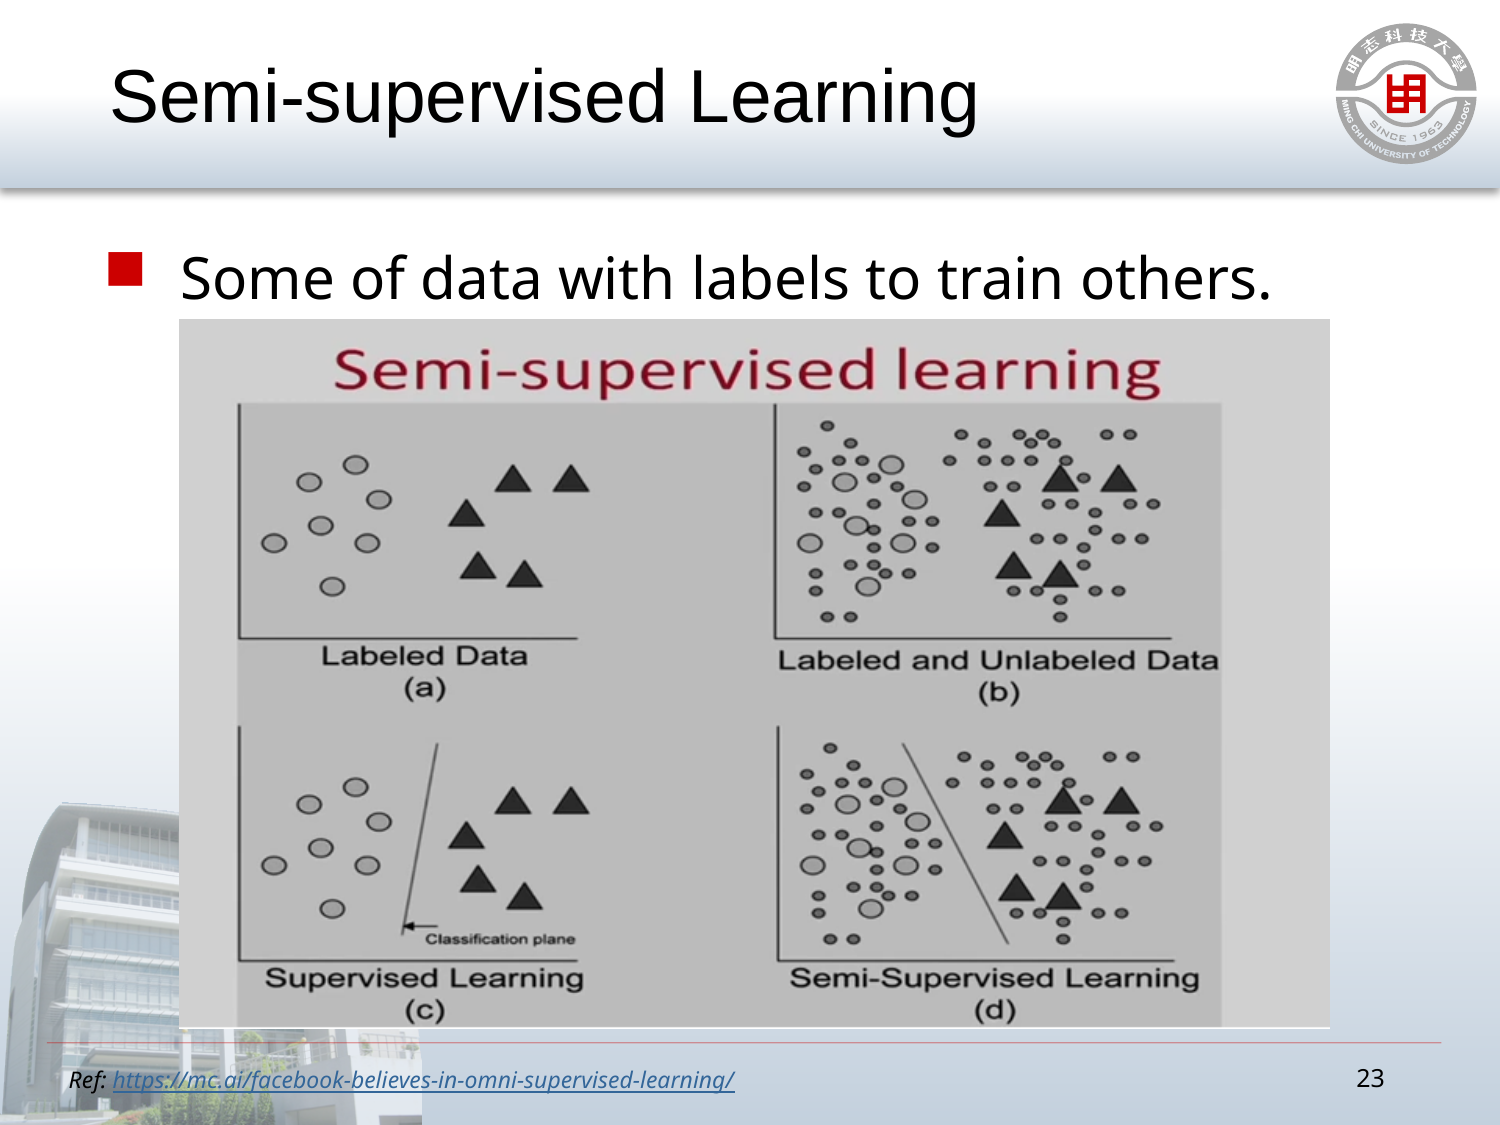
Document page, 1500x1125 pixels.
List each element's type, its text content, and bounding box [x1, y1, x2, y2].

list Some of data with labels to train others. [88, 219, 1400, 1000]
picture [0, 319, 1331, 1125]
title Semi-supervised Learning [93, 23, 1325, 162]
footer Ref: https://mc.ai/facebook-believes-in-omni-supervised-learning/ [53, 1058, 1366, 1103]
slide_number 23 [1277, 1054, 1401, 1103]
